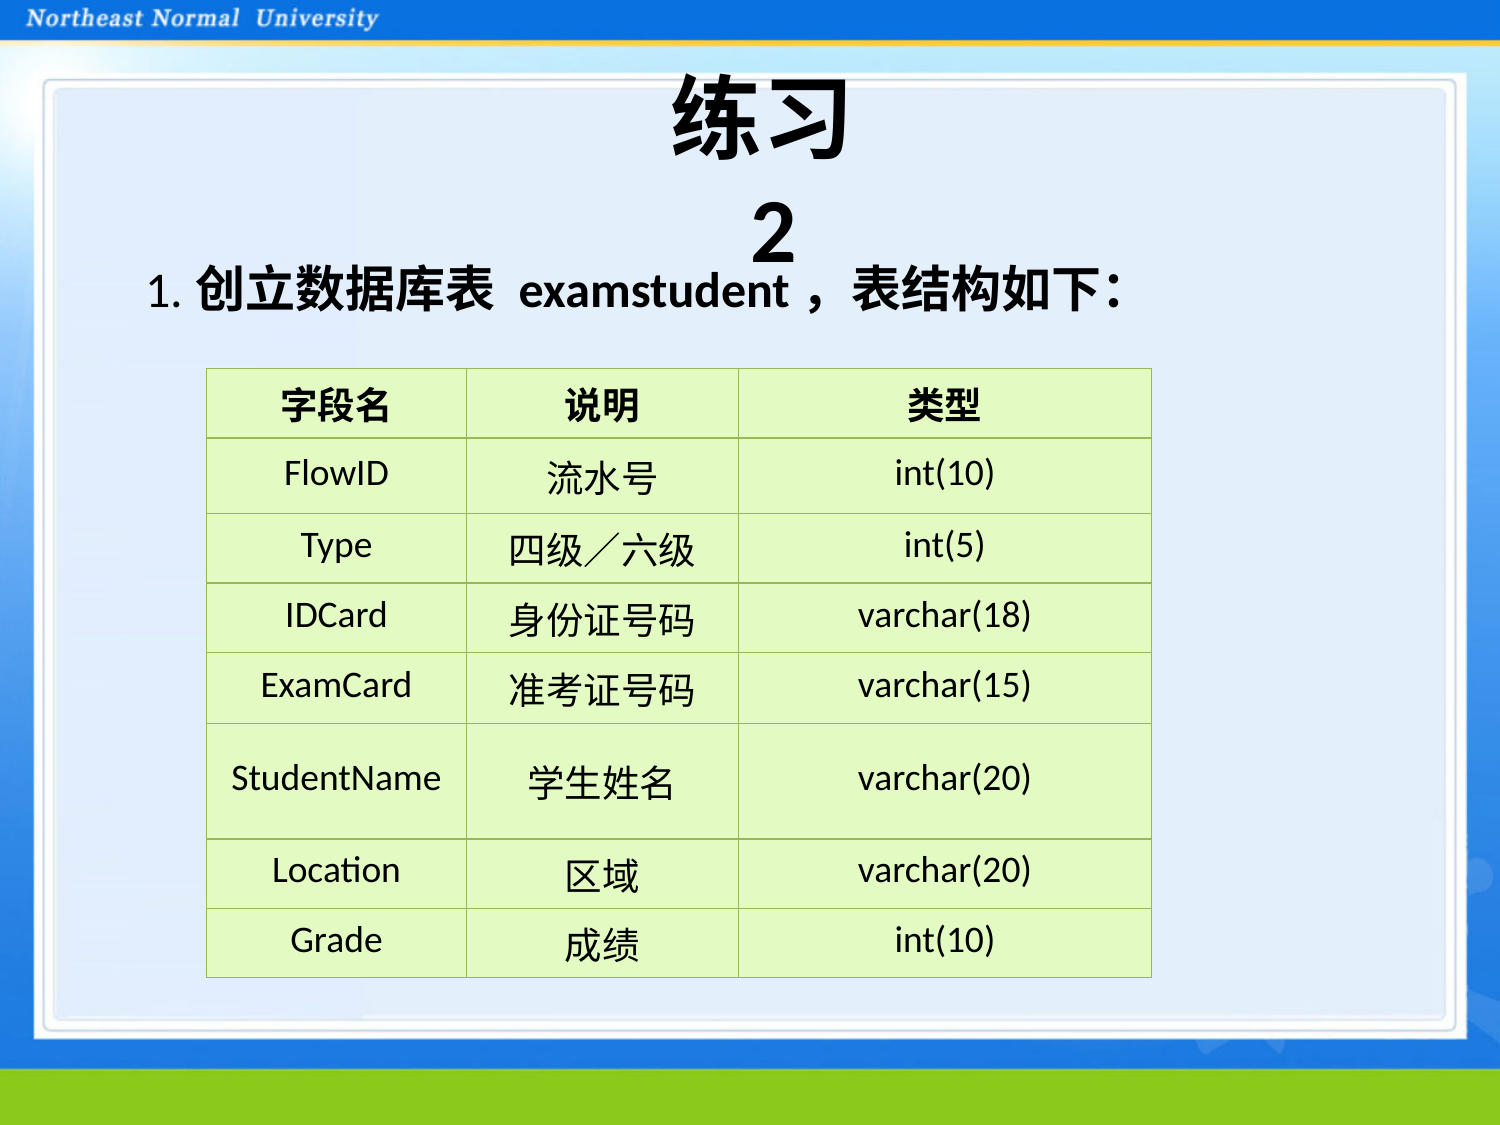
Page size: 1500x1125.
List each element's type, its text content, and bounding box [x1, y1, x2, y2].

table_cell IDCard [207, 584, 466, 652]
table_cell Location [207, 840, 466, 908]
table_cell int(5) [739, 514, 1151, 582]
picture [0, 0, 1500, 1125]
table_cell 准考证号码 [467, 653, 738, 723]
table_header 说明 [467, 369, 738, 437]
table_cell StudentName [207, 724, 466, 838]
table_cell 成绩 [467, 909, 738, 977]
table_cell 四级／六级 [467, 514, 738, 582]
table_cell varchar(20) [739, 840, 1151, 908]
table_cell int(10) [739, 909, 1151, 977]
table_cell 身份证号码 [467, 584, 738, 652]
table_cell 学生姓名 [467, 724, 738, 838]
table_cell varchar(15) [739, 653, 1151, 723]
table_cell Type [207, 514, 466, 582]
table_cell varchar(18) [739, 584, 1151, 652]
table_cell 区域 [467, 840, 738, 908]
table_header 类型 [739, 369, 1151, 437]
text_box 1.创立数据库表 examstudent，表结构如下： [130, 250, 1253, 326]
table_cell FlowID [207, 439, 466, 513]
table_cell 流水号 [467, 439, 738, 513]
table_cell ExamCard [207, 653, 466, 723]
table_cell varchar(20) [739, 724, 1151, 838]
table_cell int(10) [739, 439, 1151, 513]
title 练习2 [643, 91, 904, 250]
table_header 字段名 [207, 369, 466, 437]
table_cell Grade [207, 909, 466, 977]
